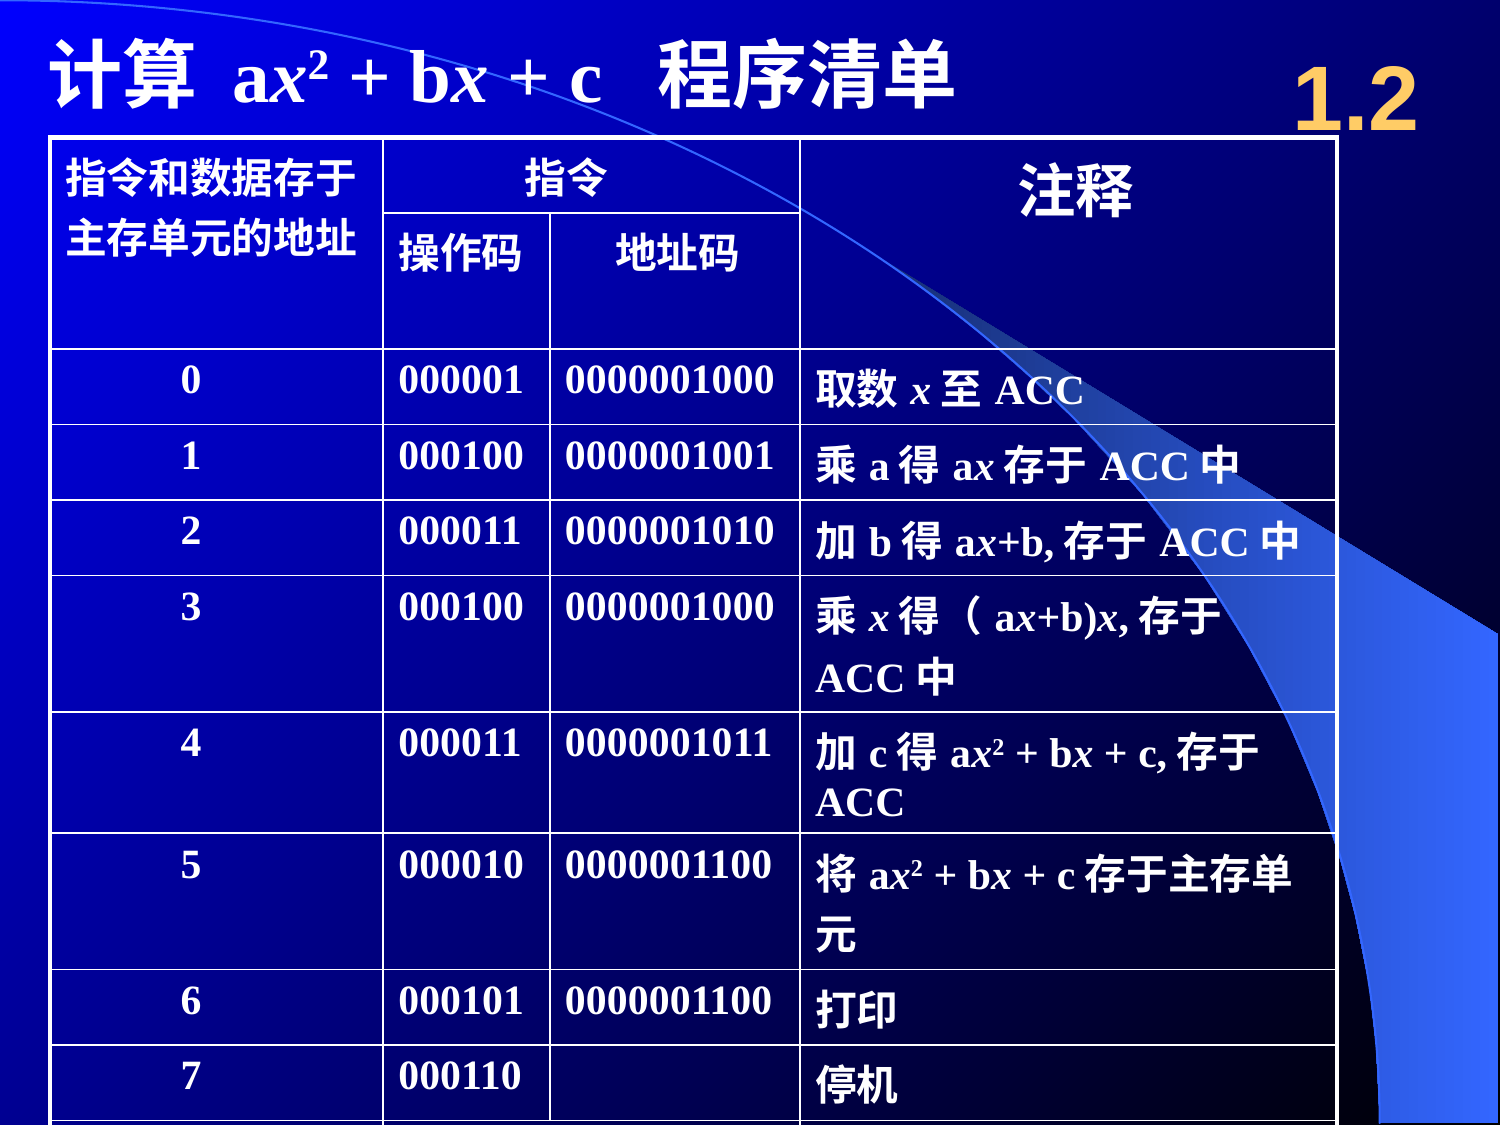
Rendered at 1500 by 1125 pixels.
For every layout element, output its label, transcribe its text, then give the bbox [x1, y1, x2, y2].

table_cell 0000001100 [551, 834, 799, 969]
table_cell 000011 [384, 713, 549, 832]
table_cell 4 [52, 713, 382, 832]
table_cell 打印 [801, 970, 1335, 1044]
table_cell 000100 [384, 425, 549, 499]
table_cell 8 [52, 1121, 382, 1125]
table_cell 乘x得（ax+b)x,存于ACC中 [801, 576, 1335, 711]
table_cell [551, 1046, 799, 1120]
table_cell 0000001001 [551, 425, 799, 499]
table_cell 原始数据x [801, 1121, 1335, 1125]
table_cell 加c得ax2 + bx + c,存于ACC [801, 713, 1335, 832]
table_cell 取数x至ACC [801, 350, 1335, 424]
table_cell 将ax2 + bx + c存于主存单元 [801, 834, 1335, 969]
table_cell 停机 [801, 1046, 1335, 1120]
table_cell 地址码 [551, 214, 799, 348]
text_box 1.2 [1262, 24, 1450, 163]
table_cell 乘a得ax存于ACC中 [801, 425, 1335, 499]
table_cell 7 [52, 1046, 382, 1120]
table_cell x [384, 1121, 799, 1125]
table_cell 000101 [384, 970, 549, 1044]
table_cell 0000001011 [551, 713, 799, 832]
table_cell 000001 [384, 350, 549, 424]
table_cell 操作码 [384, 214, 549, 348]
table_cell 1 [52, 425, 382, 499]
table_cell 0000001000 [551, 350, 799, 424]
table_header 指令 [384, 140, 799, 212]
text_box 计算 ax2 + bx + c 程序清单 [33, 19, 973, 125]
table_cell 000100 [384, 576, 549, 711]
table_cell 000010 [384, 834, 549, 969]
table_cell 000110 [384, 1046, 549, 1120]
table_header 指令和数据存于主存单元的地址 [52, 140, 382, 348]
table_cell 0000001000 [551, 576, 799, 711]
table_cell 加b得ax+b,存于ACC中 [801, 501, 1335, 575]
table_cell 0 [52, 350, 382, 424]
table_cell 2 [52, 501, 382, 575]
table_cell 000011 [384, 501, 549, 575]
table_cell 5 [52, 834, 382, 969]
table_cell 6 [52, 970, 382, 1044]
table_cell 3 [52, 576, 382, 711]
table_cell 0000001010 [551, 501, 799, 575]
table_cell 0000001100 [551, 970, 799, 1044]
table_header 注释 [801, 140, 1335, 348]
